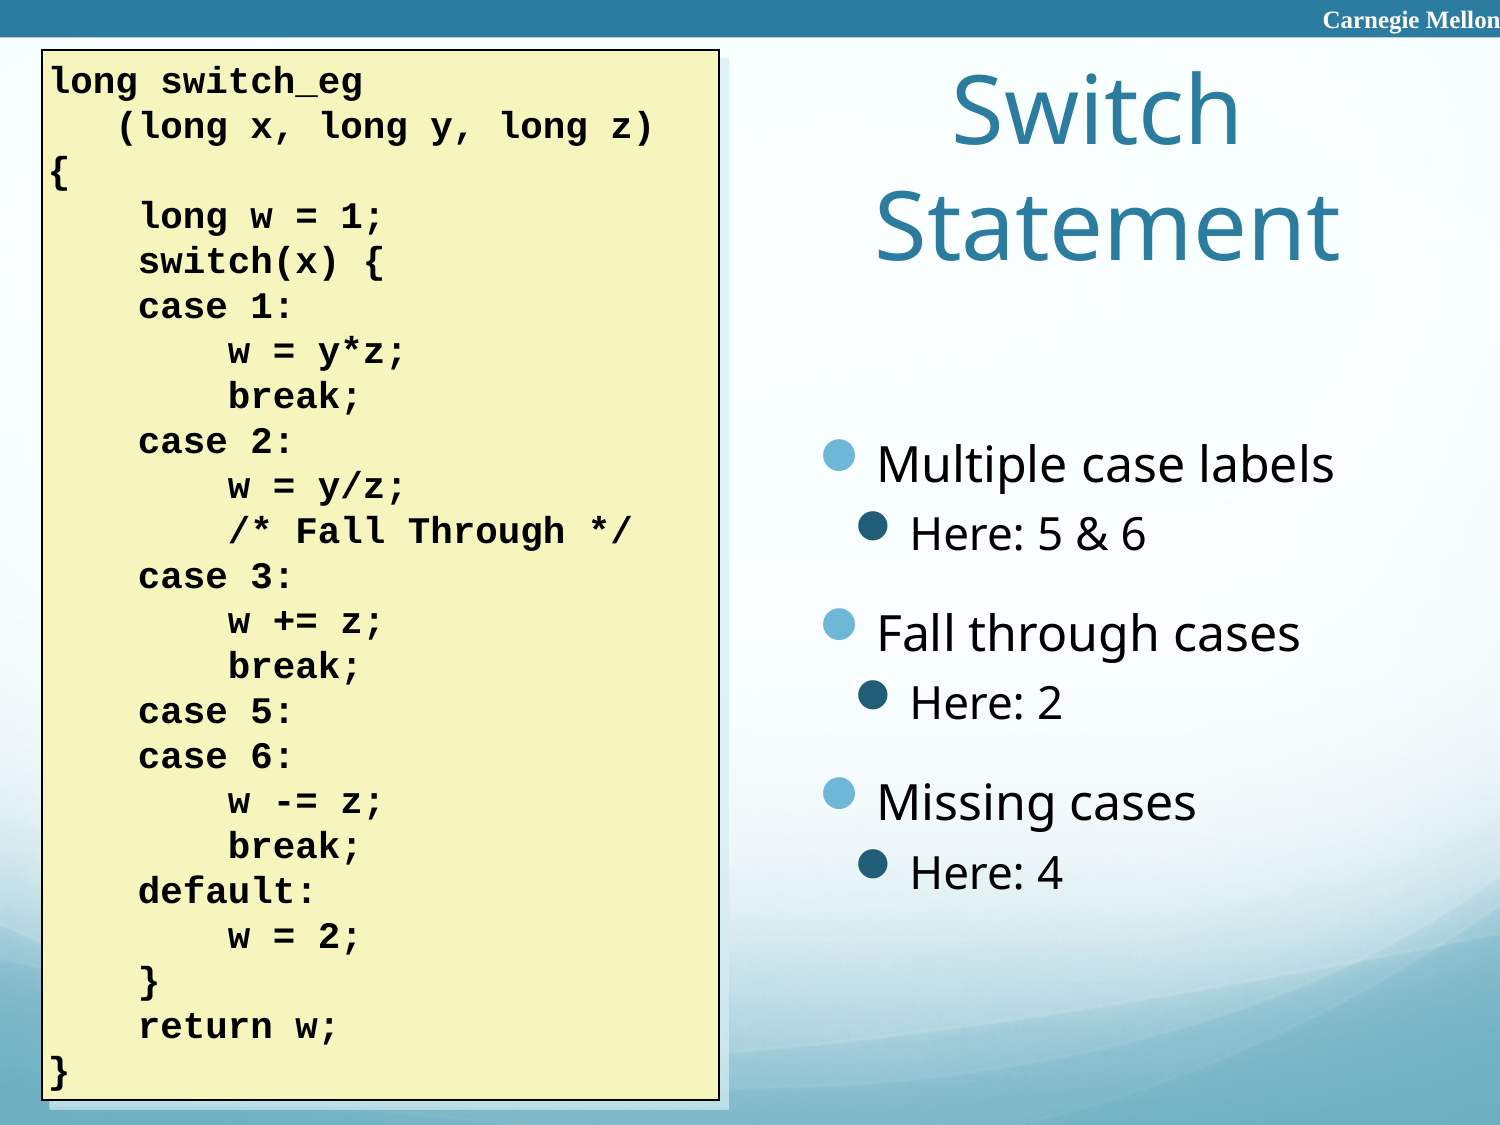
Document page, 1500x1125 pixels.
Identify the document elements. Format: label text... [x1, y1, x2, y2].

text_box Carnegie Mellon [1322, 3, 1500, 33]
text_box Multiple case labels Here: 5 & 6 Fall through cases Here: 2 Missing cases Here: 4 [803, 424, 1429, 980]
picture [0, 38, 1500, 1125]
text_box long switch_eg (long x, long y, long z) { long w = 1; switch(x) { case 1: w = y*z; break; case 2: w = y/z; /* Fall Through */ case 3: w += z; break; case 5: case 6: w -= z; break; default: w = 2; } return w; } [41, 49, 719, 1100]
text_box Switch Statement [758, 41, 1438, 230]
text_box [0, 0, 1500, 38]
